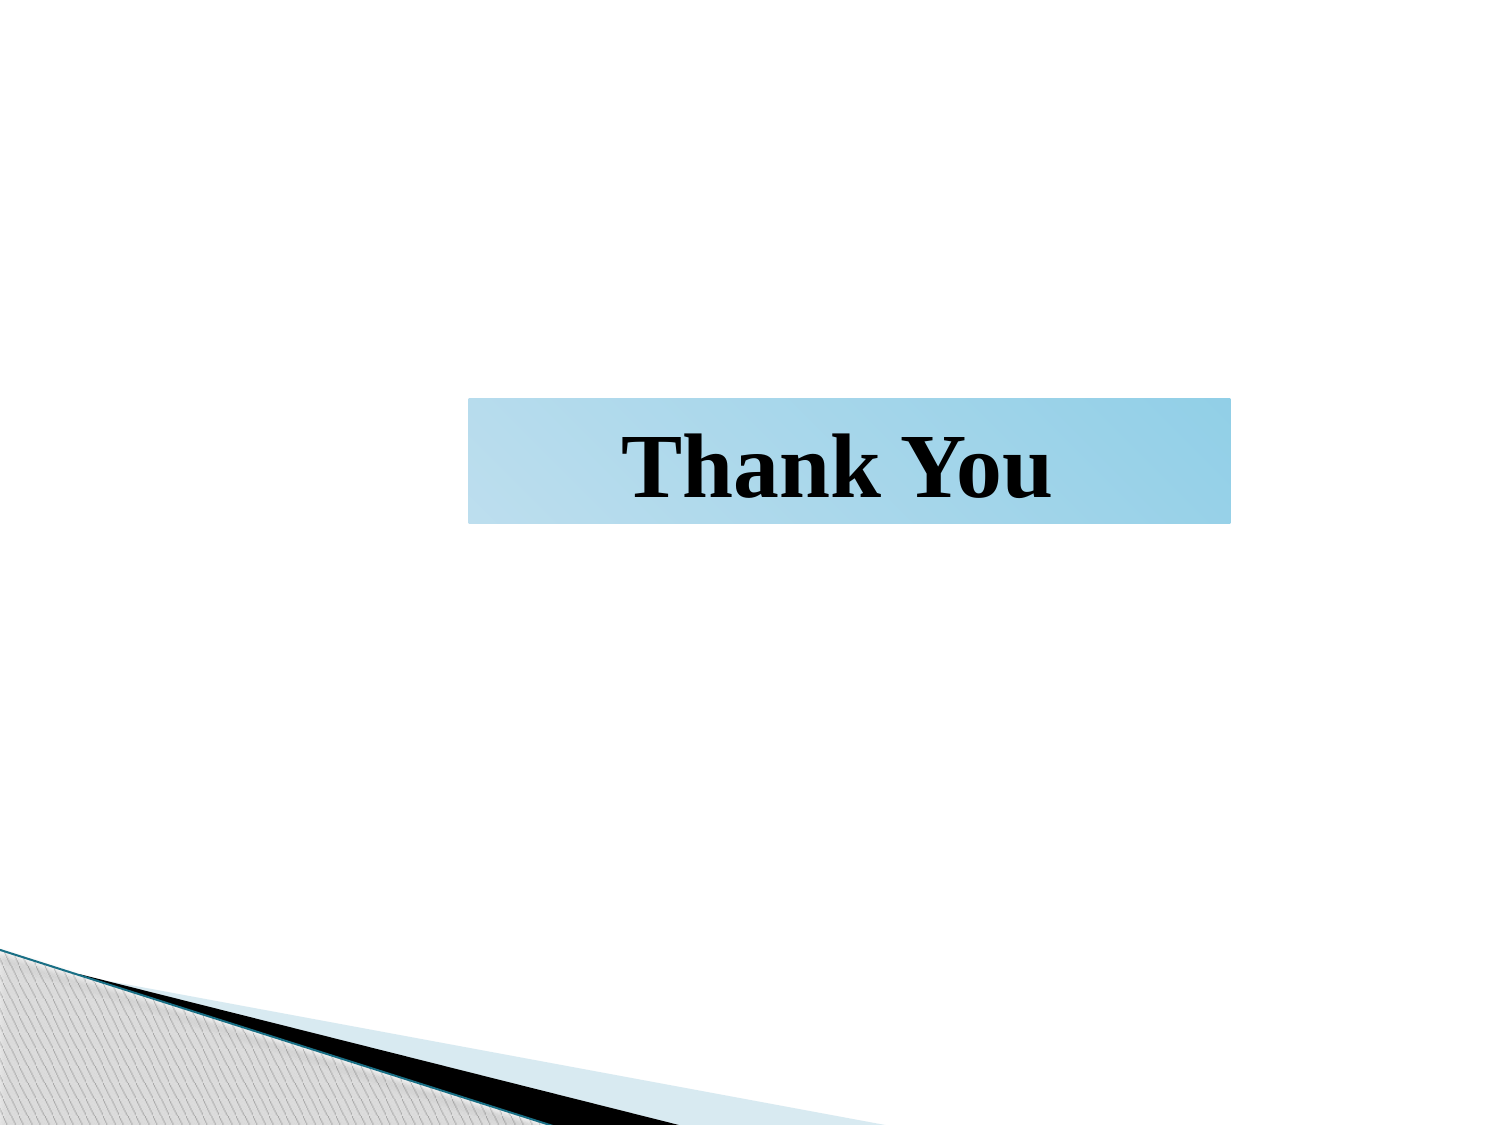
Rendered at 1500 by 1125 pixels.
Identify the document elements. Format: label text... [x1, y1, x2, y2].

text_box Thank You [468, 398, 1231, 524]
